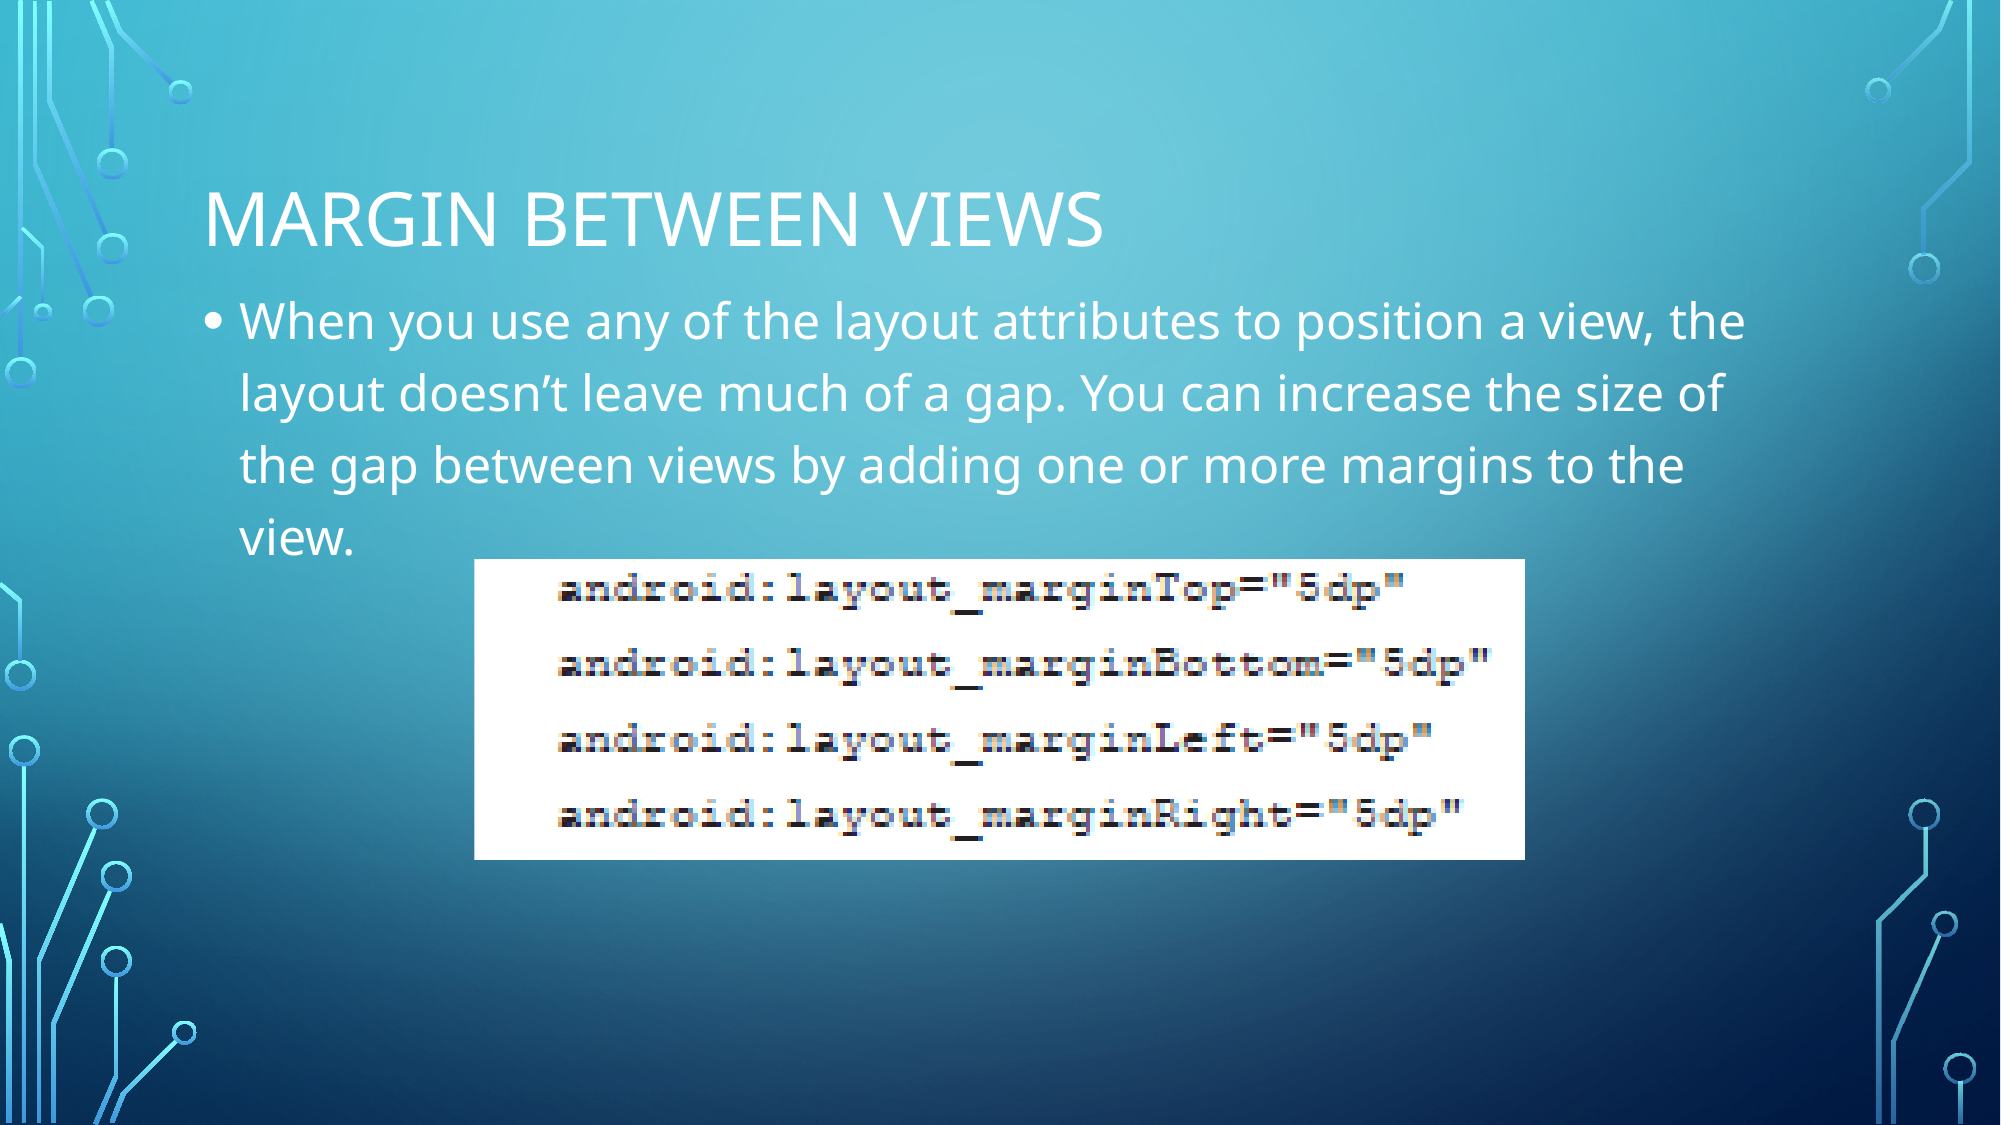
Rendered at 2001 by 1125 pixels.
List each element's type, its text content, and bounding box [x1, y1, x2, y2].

title Margin between views [187, 101, 1813, 270]
list When you use any of the layout attributes to position a view, the layout doesn’t leave much of a gap. You can increase the size of the gap between views by adding one or more margins to the view. [187, 270, 1813, 1076]
picture [474, 559, 1526, 860]
